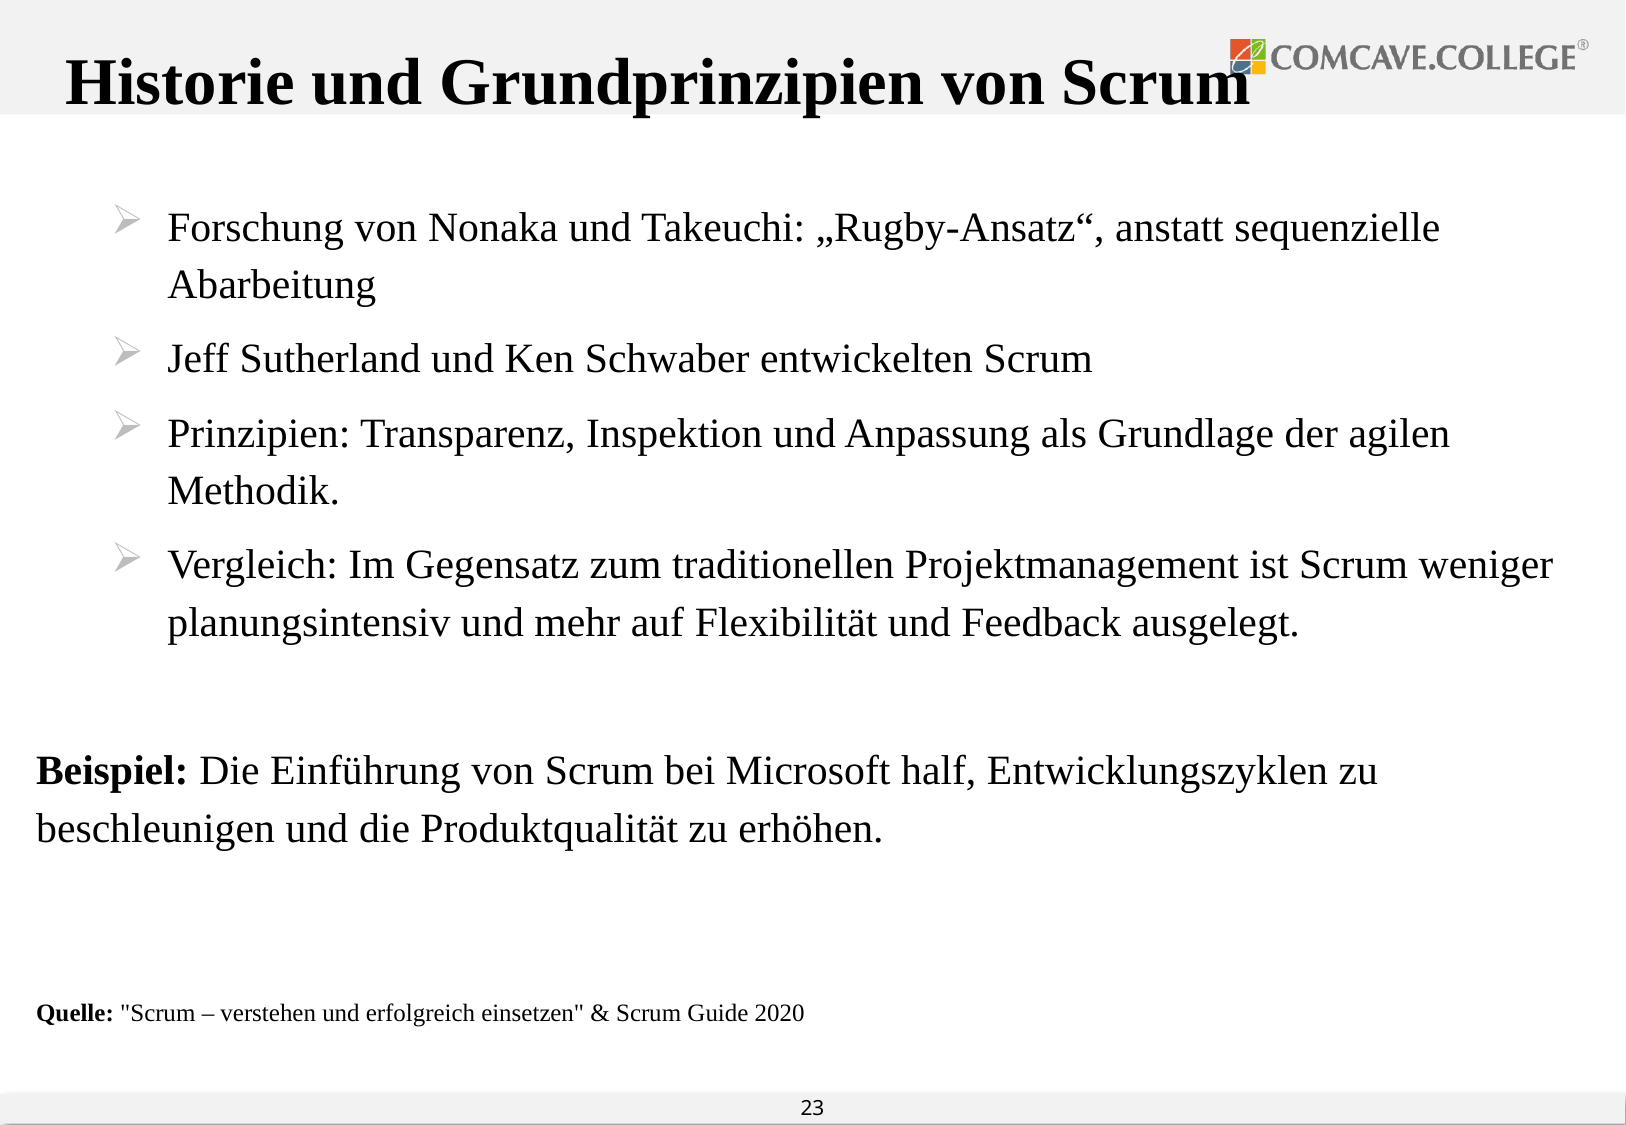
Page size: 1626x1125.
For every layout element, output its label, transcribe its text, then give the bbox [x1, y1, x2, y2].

picture [1522, 32, 1594, 79]
subtitle Historie und Grundprinzipien von Scrum [0, 18, 1522, 185]
slide_number 23 [627, 1093, 998, 1124]
list Forschung von Nonaka und Takeuchi: „Rugby-Ansatz“, anstatt sequenzielle Abarbeitung Jeff Sutherland und Ken Schwaber entwickelten Scrum Prinzipien: Transparenz, Inspektion und Anpassung als Grundlage der agilen Methodik. Vergleich: Im Gegensatz zum traditionellen Projektmanagement ist Scrum weniger planungsintensiv und mehr auf Flexibilität und Feedback ausgelegt. Beispiel: Die Einführung von Scrum bei Microsoft half, Entwicklungszyklen zu beschleunigen und die Produktqualität zu erhöhen. Quelle: "Scrum – verstehen und erfolgreich einsetzen" & Scrum Guide 2020 [21, 184, 1581, 1035]
